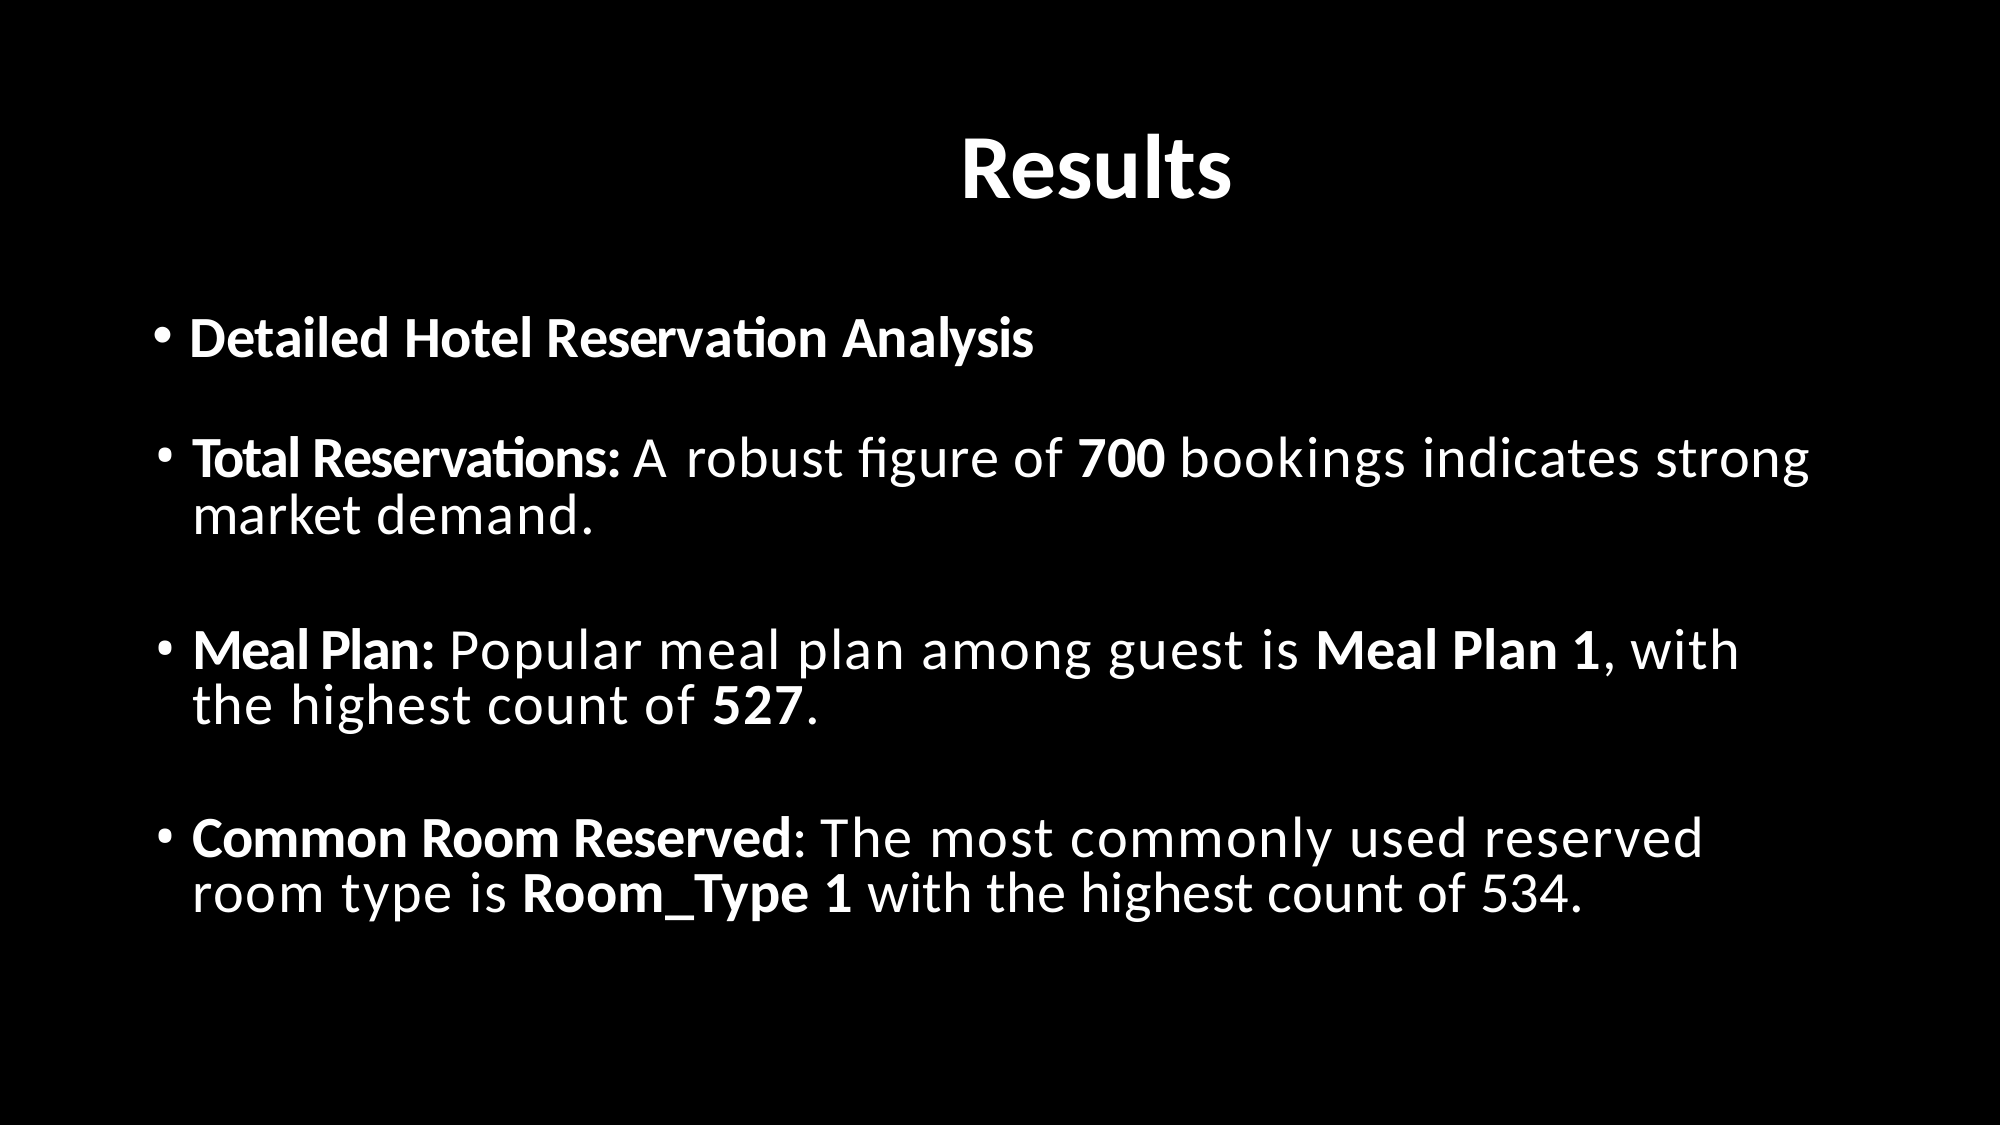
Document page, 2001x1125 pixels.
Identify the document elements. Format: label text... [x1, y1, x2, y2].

title Results [137, 59, 1863, 278]
list Detailed Hotel Reservation Analysis Total Reservations: A robust figure of 700 bookings indicates strong market demand. Meal Plan: Popular meal plan among guest is Meal Plan 1, with the highest count of 527. Common Room Reserved: The most commonly used reserved room type is Room_Type 1 with the highest count of 534. [137, 299, 1863, 1014]
